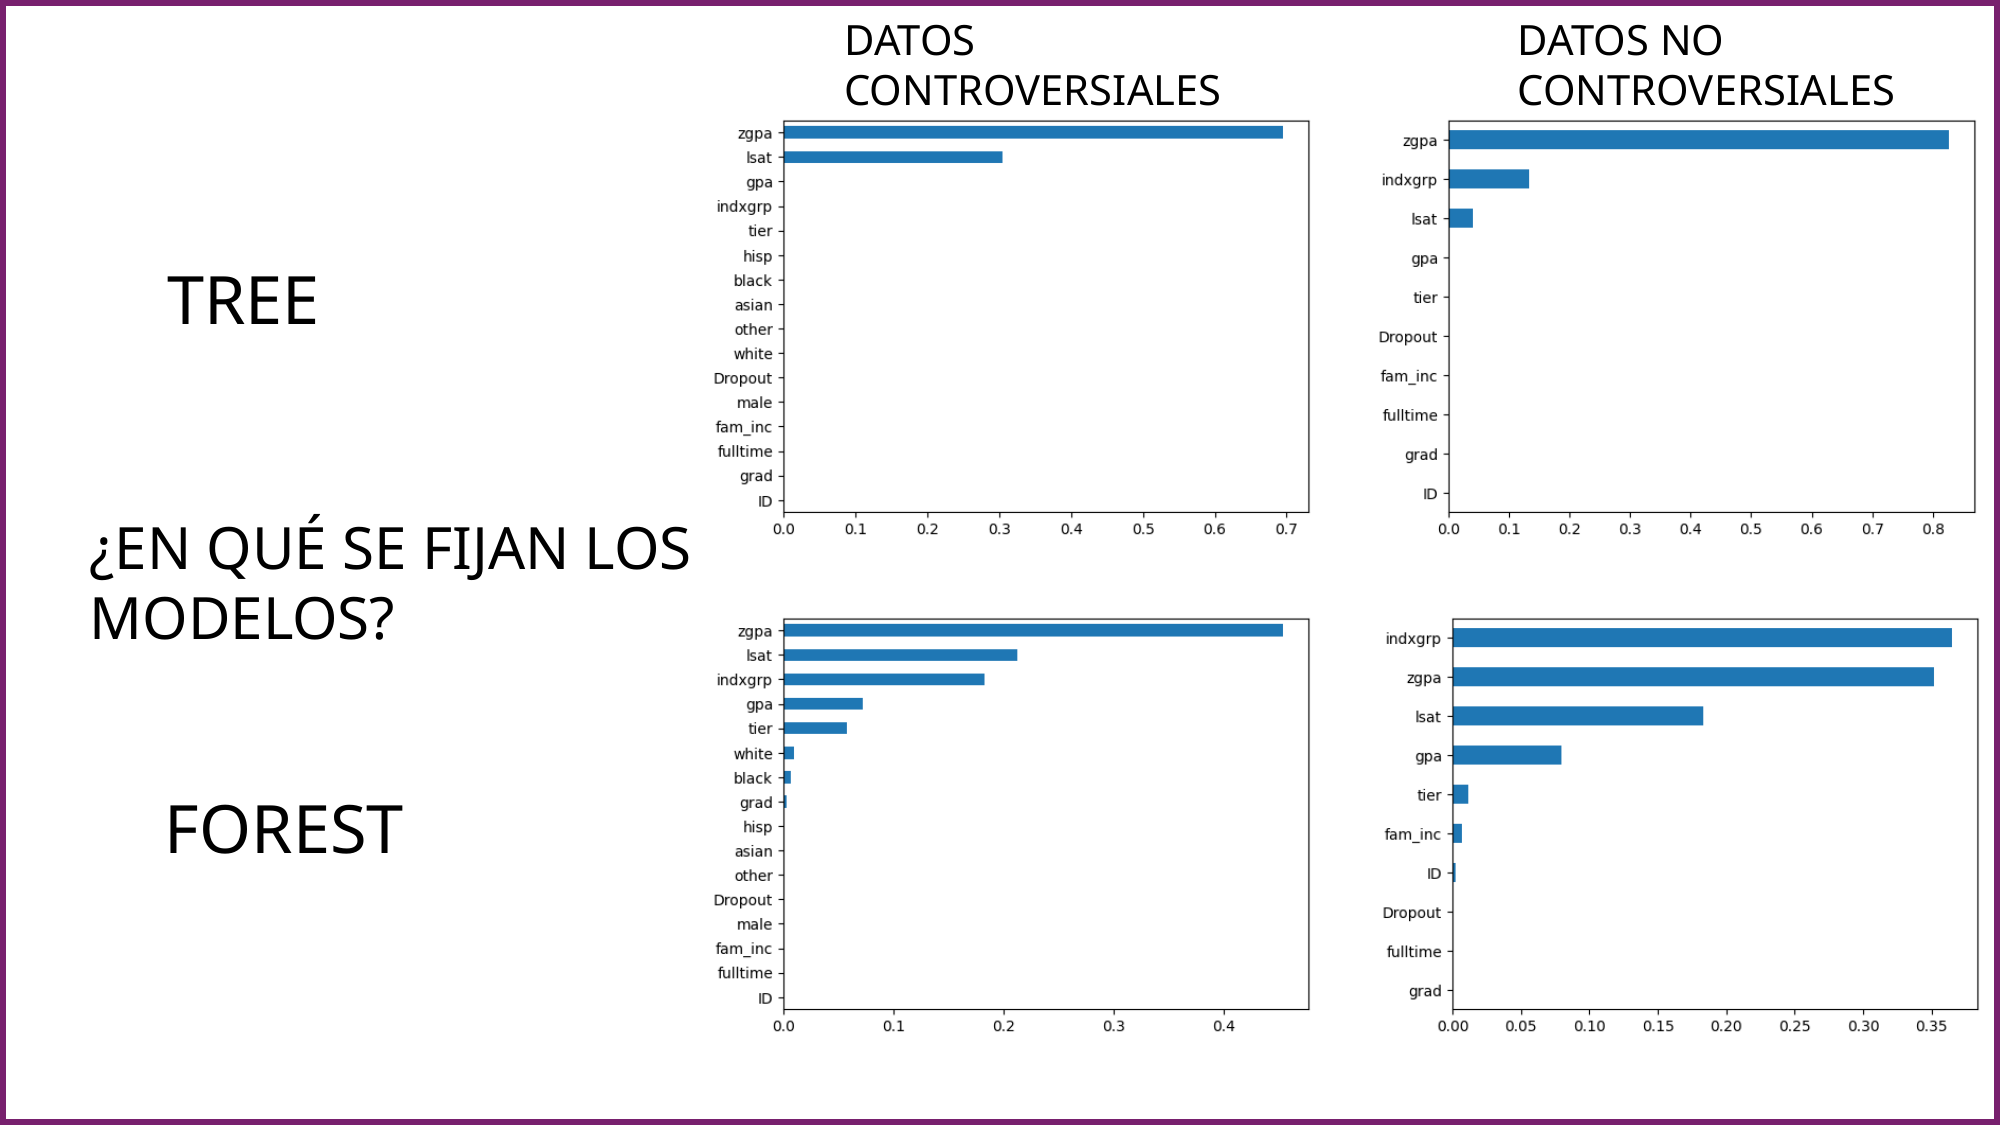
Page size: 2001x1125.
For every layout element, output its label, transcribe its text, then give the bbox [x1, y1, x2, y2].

picture [1371, 607, 1988, 1046]
picture [702, 109, 1320, 548]
text_box DATOS CONTROVERSIALES [829, 6, 1327, 122]
picture [702, 607, 1320, 1046]
text_box DATOS NO CONTROVERSIALES [1502, 6, 2000, 122]
text_box FOREST [149, 779, 485, 874]
text_box [0, 0, 2000, 1125]
picture [1368, 109, 1985, 548]
text_box TREE [152, 250, 360, 346]
